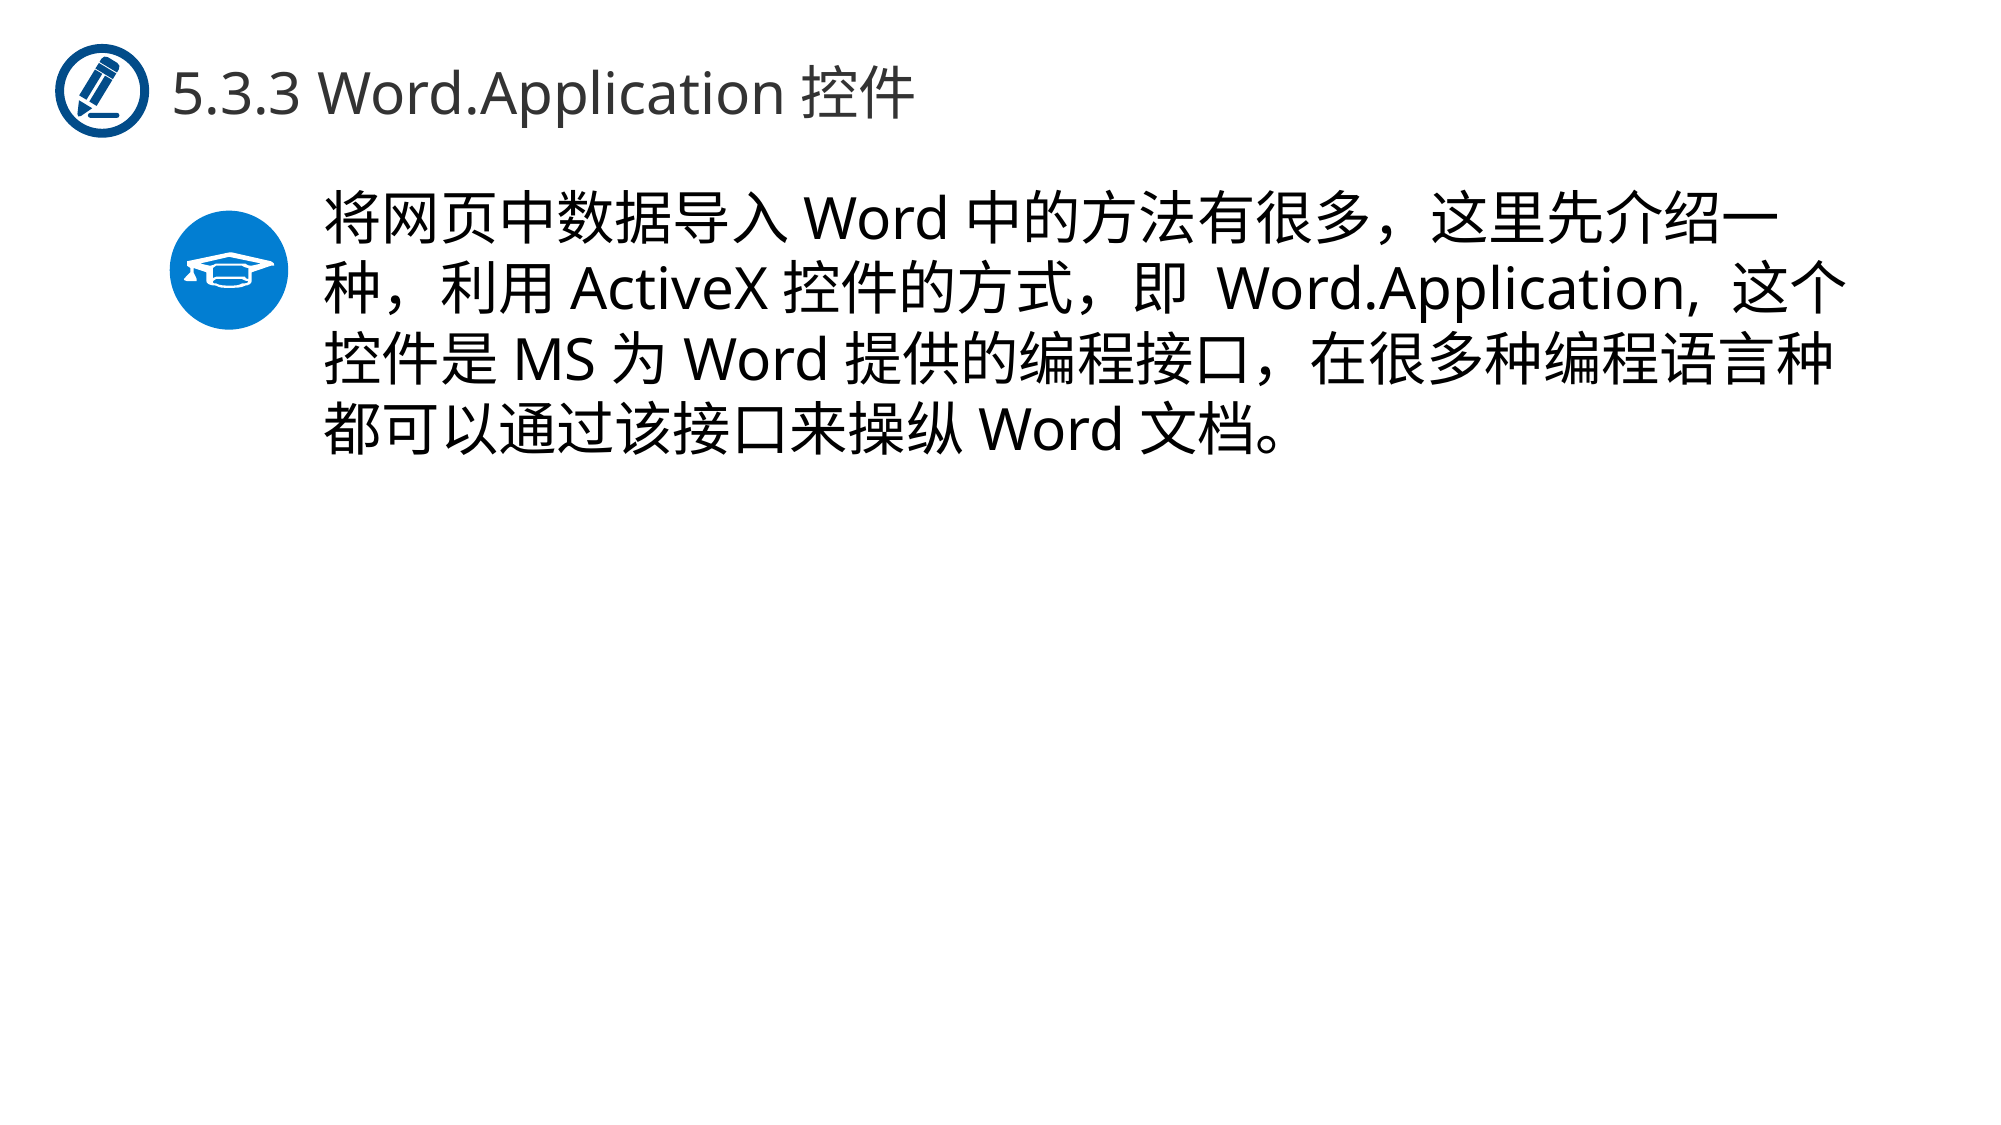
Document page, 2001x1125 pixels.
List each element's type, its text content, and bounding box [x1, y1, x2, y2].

text_box [55, 43, 150, 138]
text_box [169, 181, 1877, 1078]
text_box 5.3.3 Word.Application控件 [151, 46, 938, 137]
